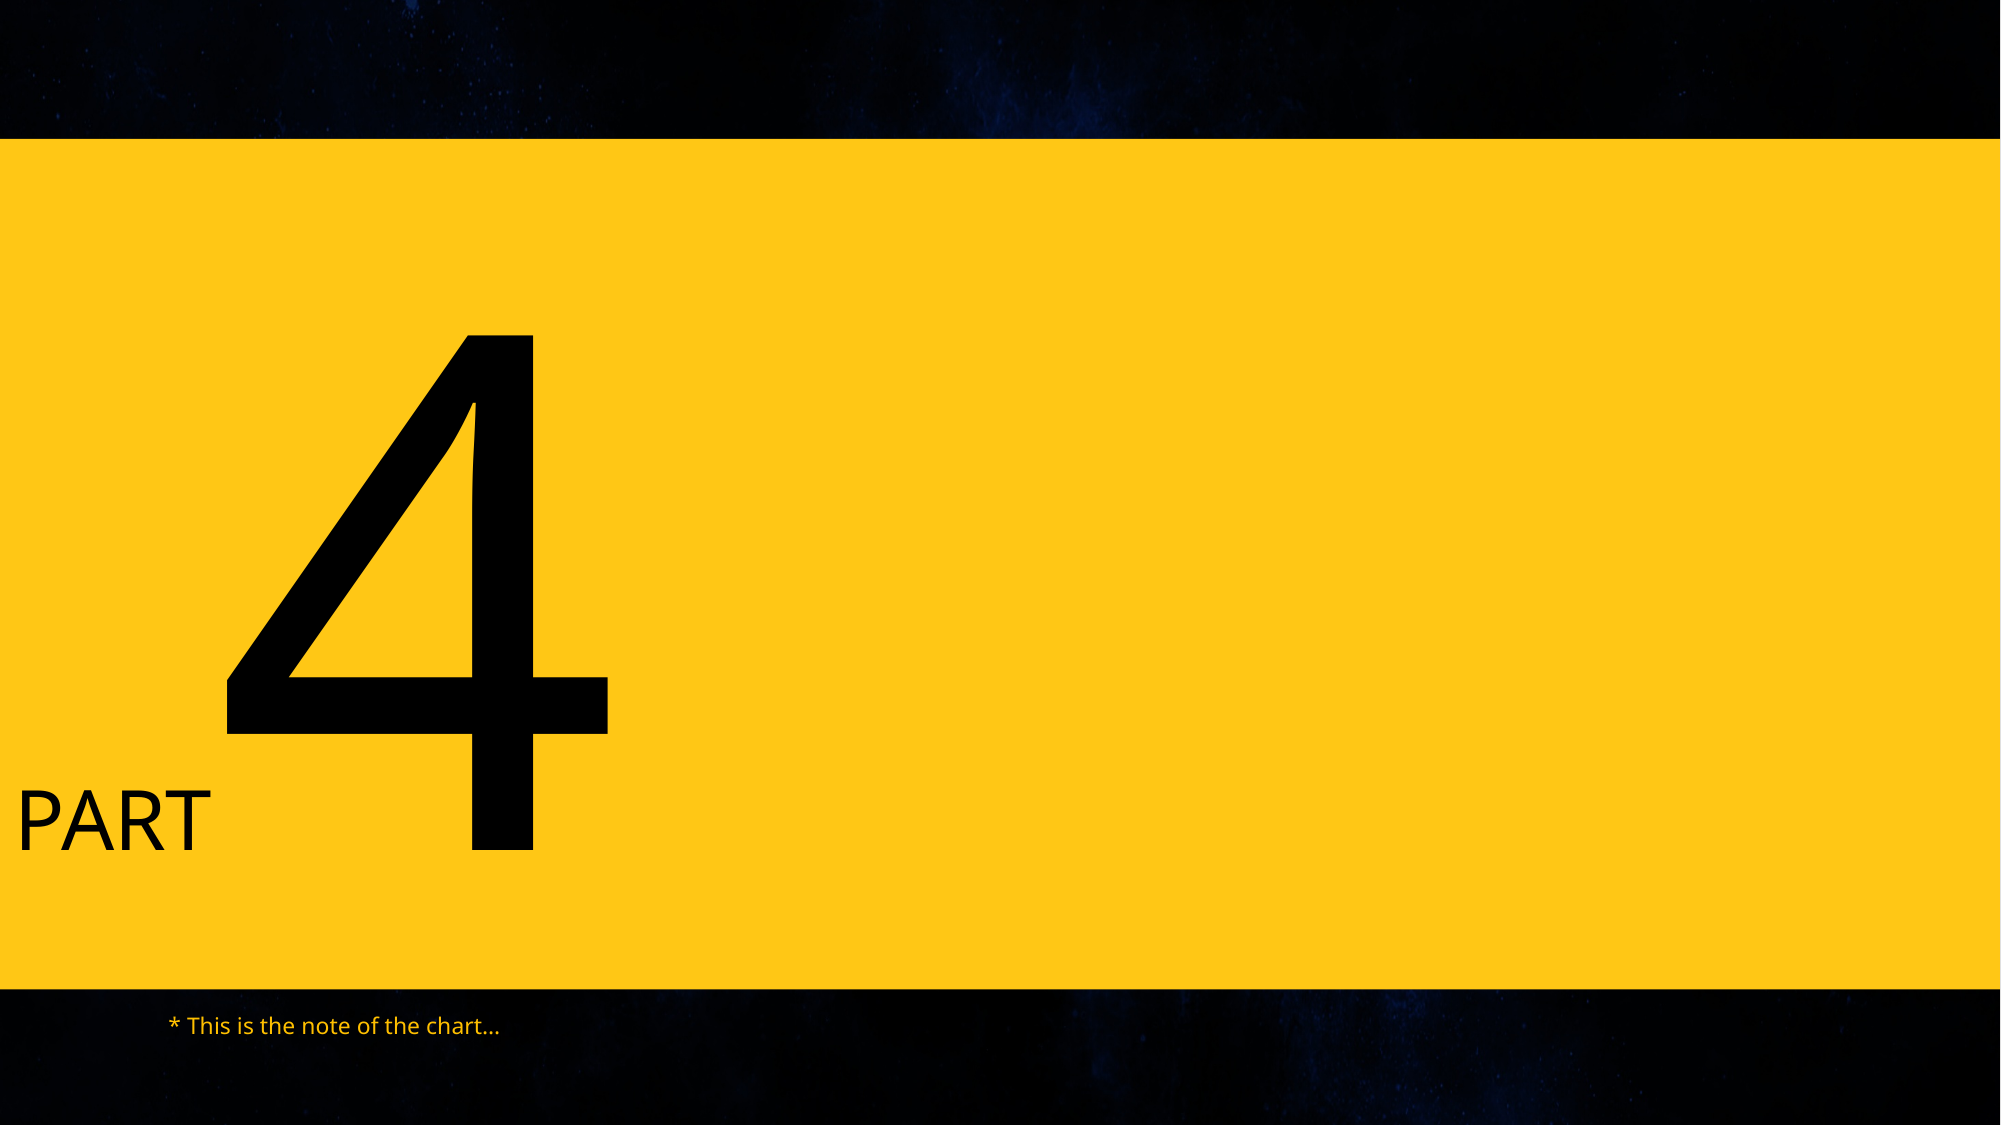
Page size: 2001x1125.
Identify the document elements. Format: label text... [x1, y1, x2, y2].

text_box PART4 [0, 137, 2000, 991]
picture [0, 0, 2001, 1125]
text_box * This is the note of the chart… [153, 1003, 516, 1047]
